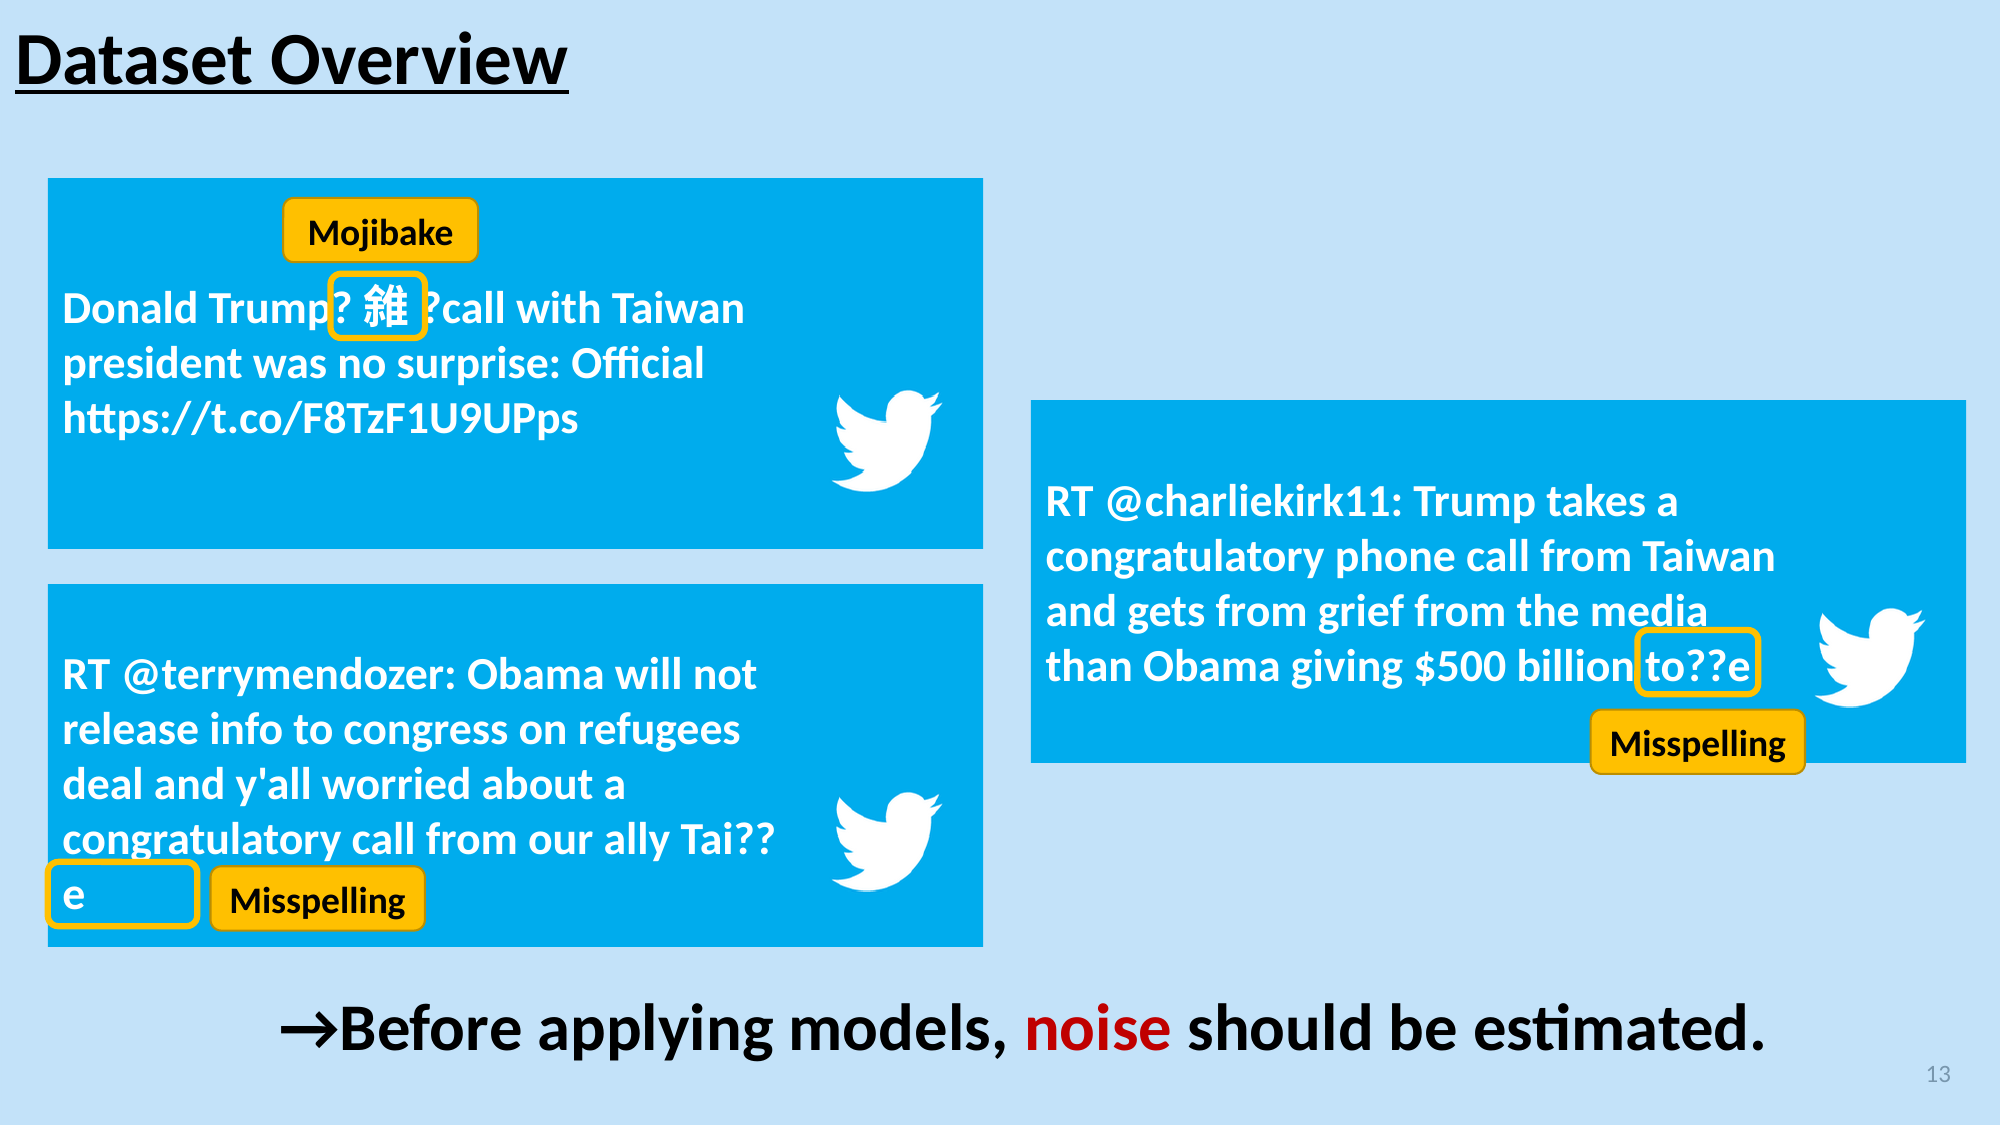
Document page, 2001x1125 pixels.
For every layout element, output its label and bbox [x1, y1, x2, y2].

picture [0, 0, 2000, 1125]
text_box [47, 584, 984, 947]
text_box [47, 178, 984, 550]
